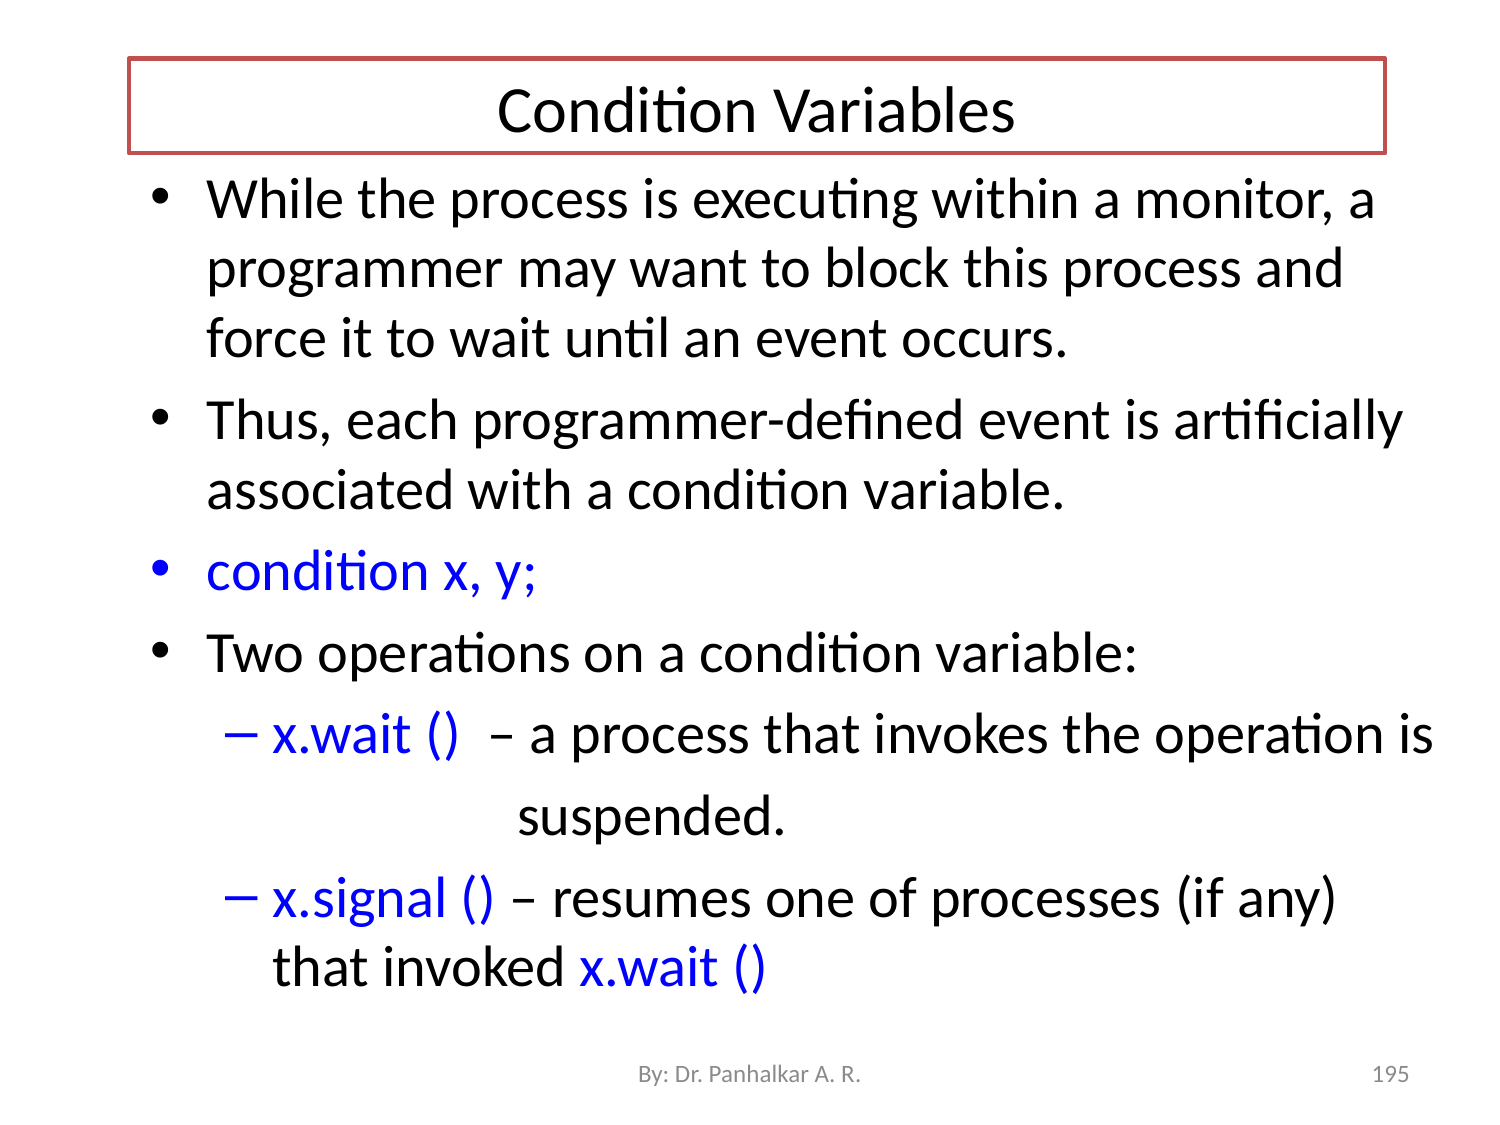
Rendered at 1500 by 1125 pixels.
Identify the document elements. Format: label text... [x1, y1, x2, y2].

title Condition Variables [127, 56, 1387, 155]
footer By: Dr. Panhalkar A. R. [512, 1042, 988, 1103]
list While the process is executing within a monitor, a programmer may want to block this process and force it to wait until an event occurs. Thus, each programmer-defined event is artificially associated with a condition variable. condition x, y; Two operations on a condition variable: x.wait () – a process that invokes the operation is suspended. x.signal () – resumes one of processes (if any) that invoked x.wait () [135, 152, 1454, 1055]
slide_number 195 [1074, 1042, 1425, 1103]
